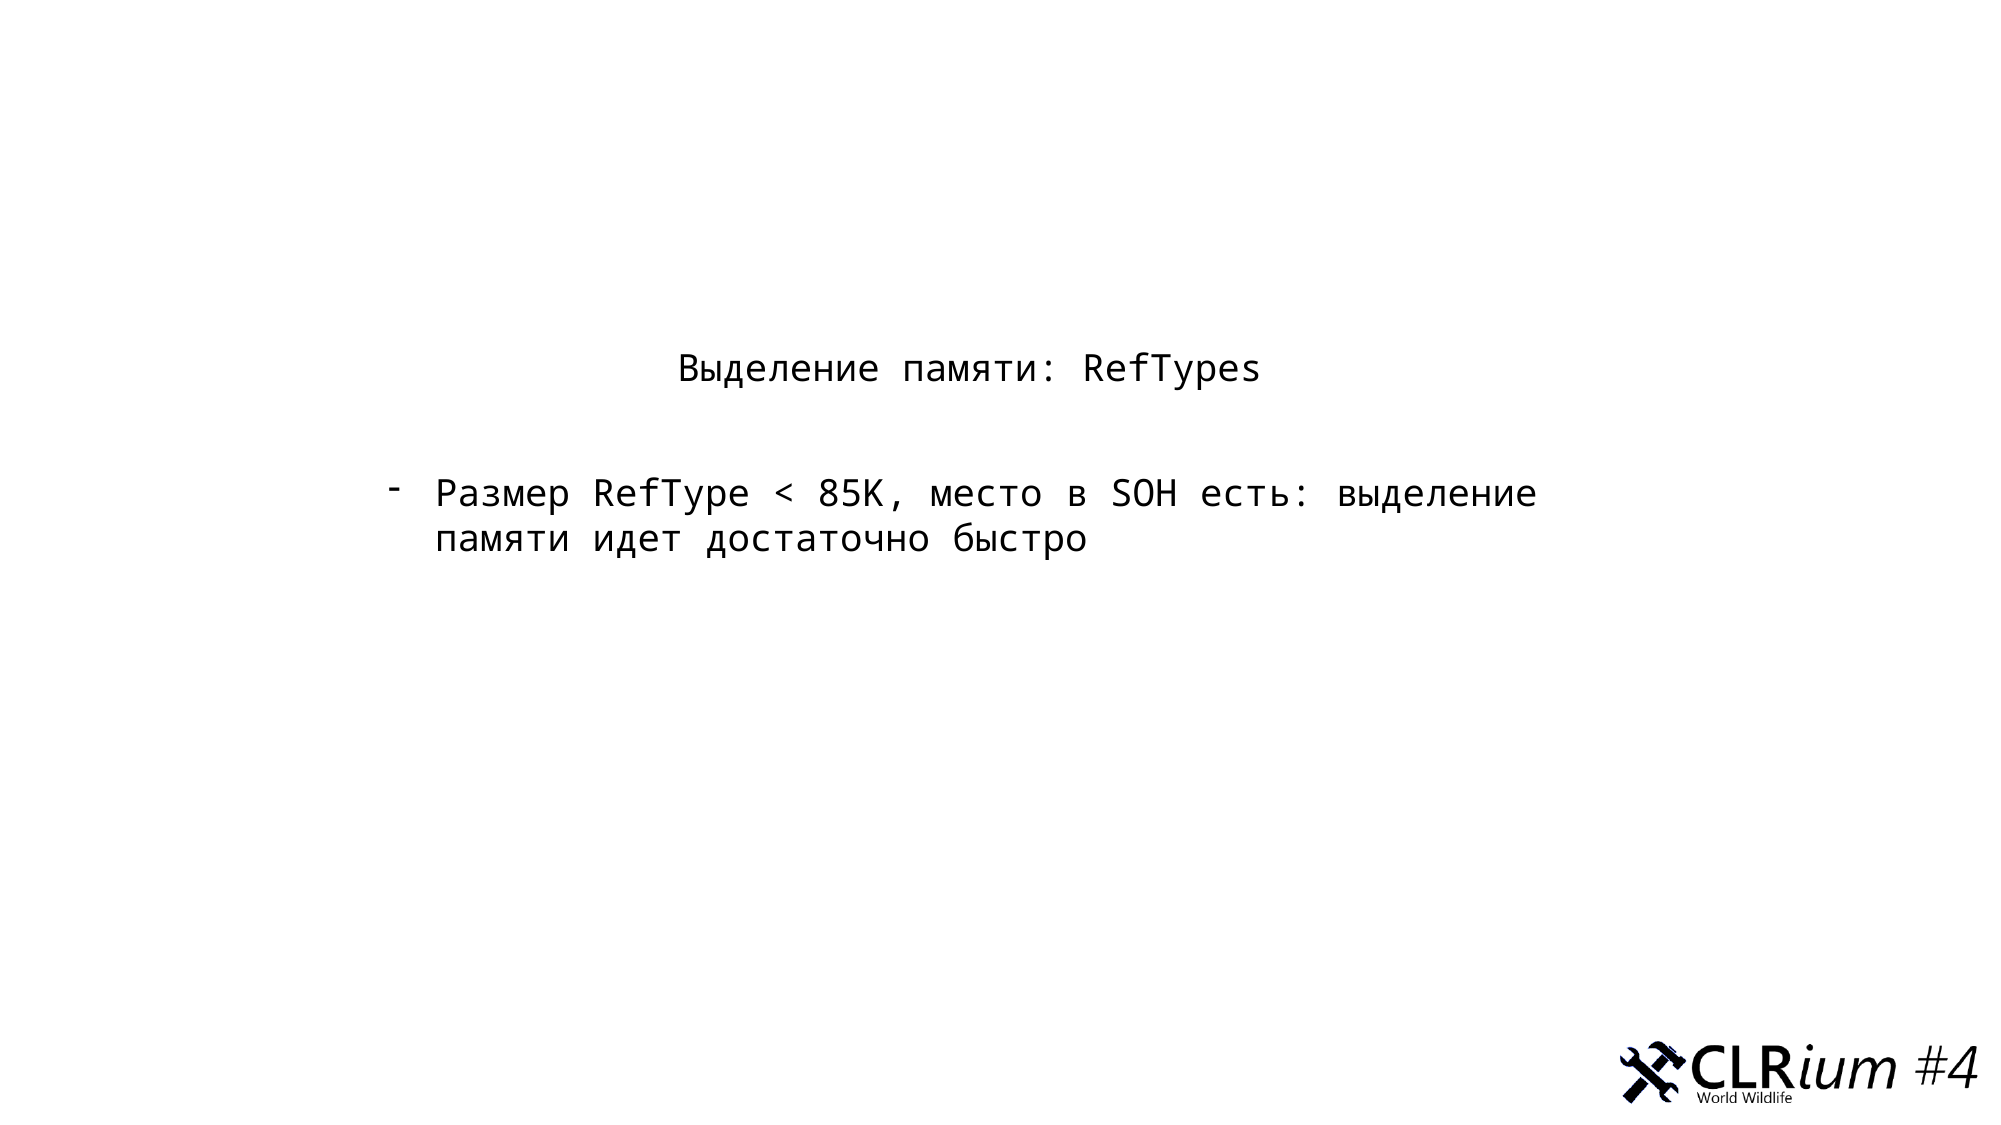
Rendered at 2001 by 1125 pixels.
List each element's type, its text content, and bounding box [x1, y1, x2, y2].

text_box Выделение памяти: RefTypes [633, 336, 1306, 397]
text_box Размер RefType < 85K, место в SOH есть: выделение памяти идет достаточно быстро [373, 461, 1603, 567]
picture [1616, 1033, 1985, 1111]
